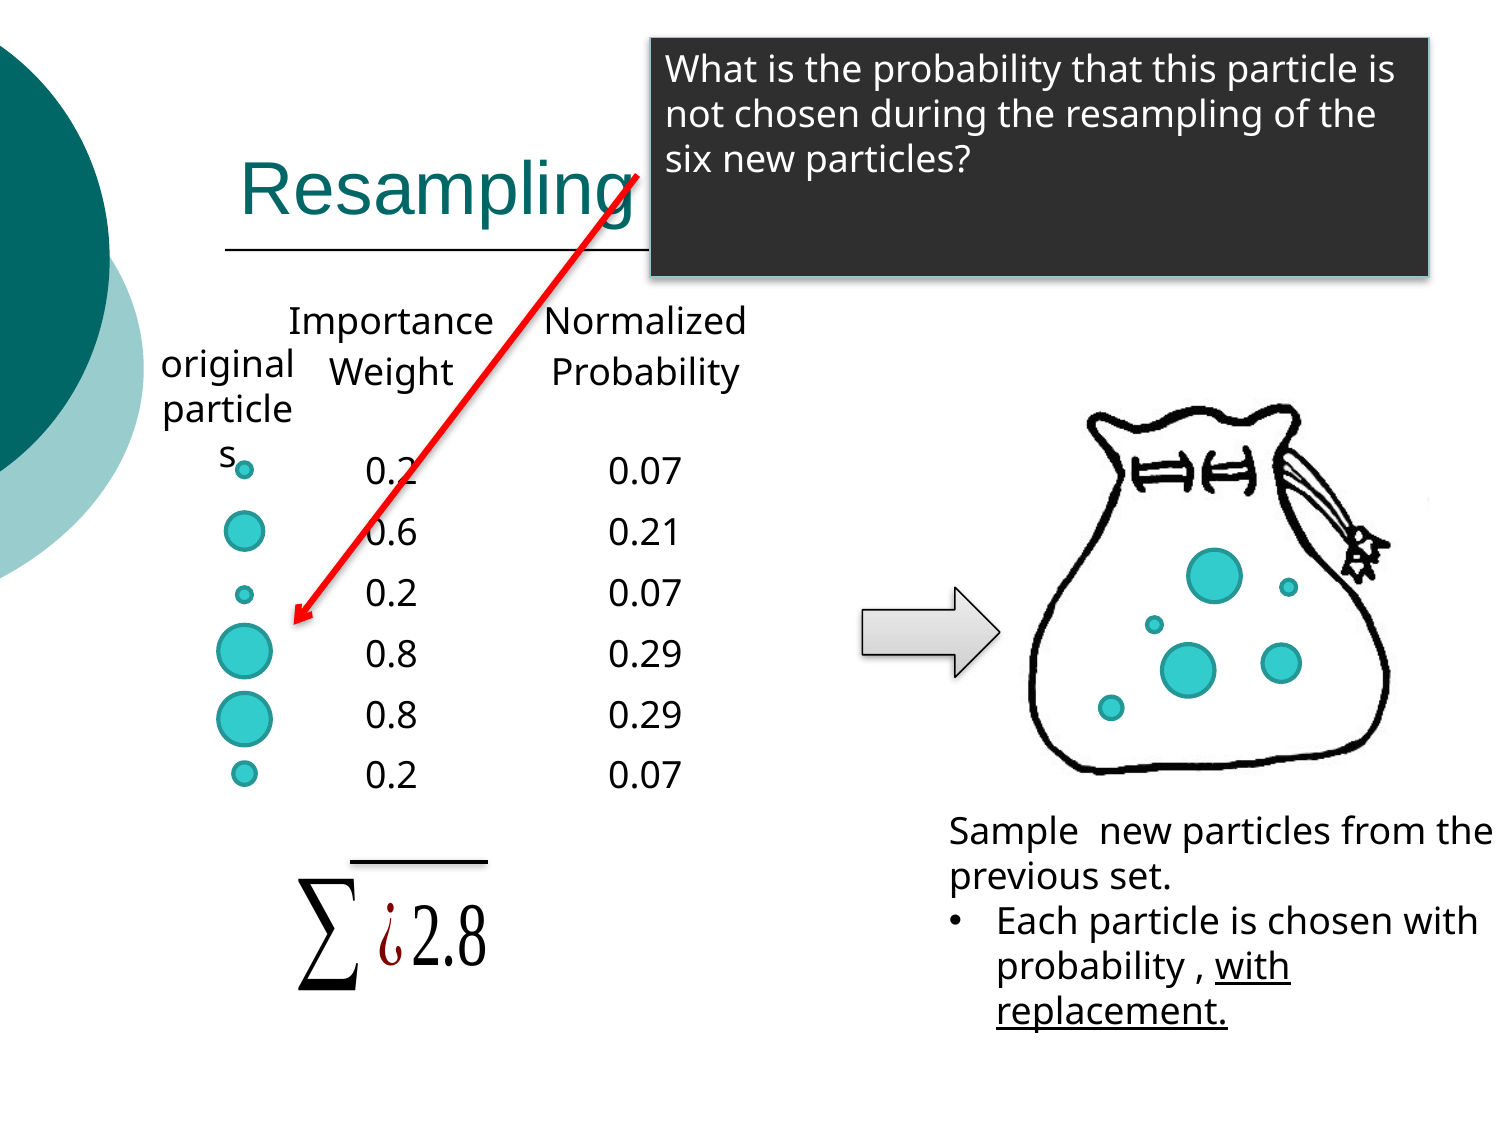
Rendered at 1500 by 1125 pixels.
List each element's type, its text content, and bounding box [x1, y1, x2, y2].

text_box [234, 585, 254, 605]
text_box [216, 690, 273, 748]
text_box [861, 586, 994, 678]
text_box [234, 460, 254, 480]
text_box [293, 174, 638, 626]
text_box [216, 622, 273, 680]
title Resampling [224, 49, 644, 238]
picture [999, 378, 1430, 797]
text_box [231, 760, 258, 787]
text_box [223, 510, 266, 552]
